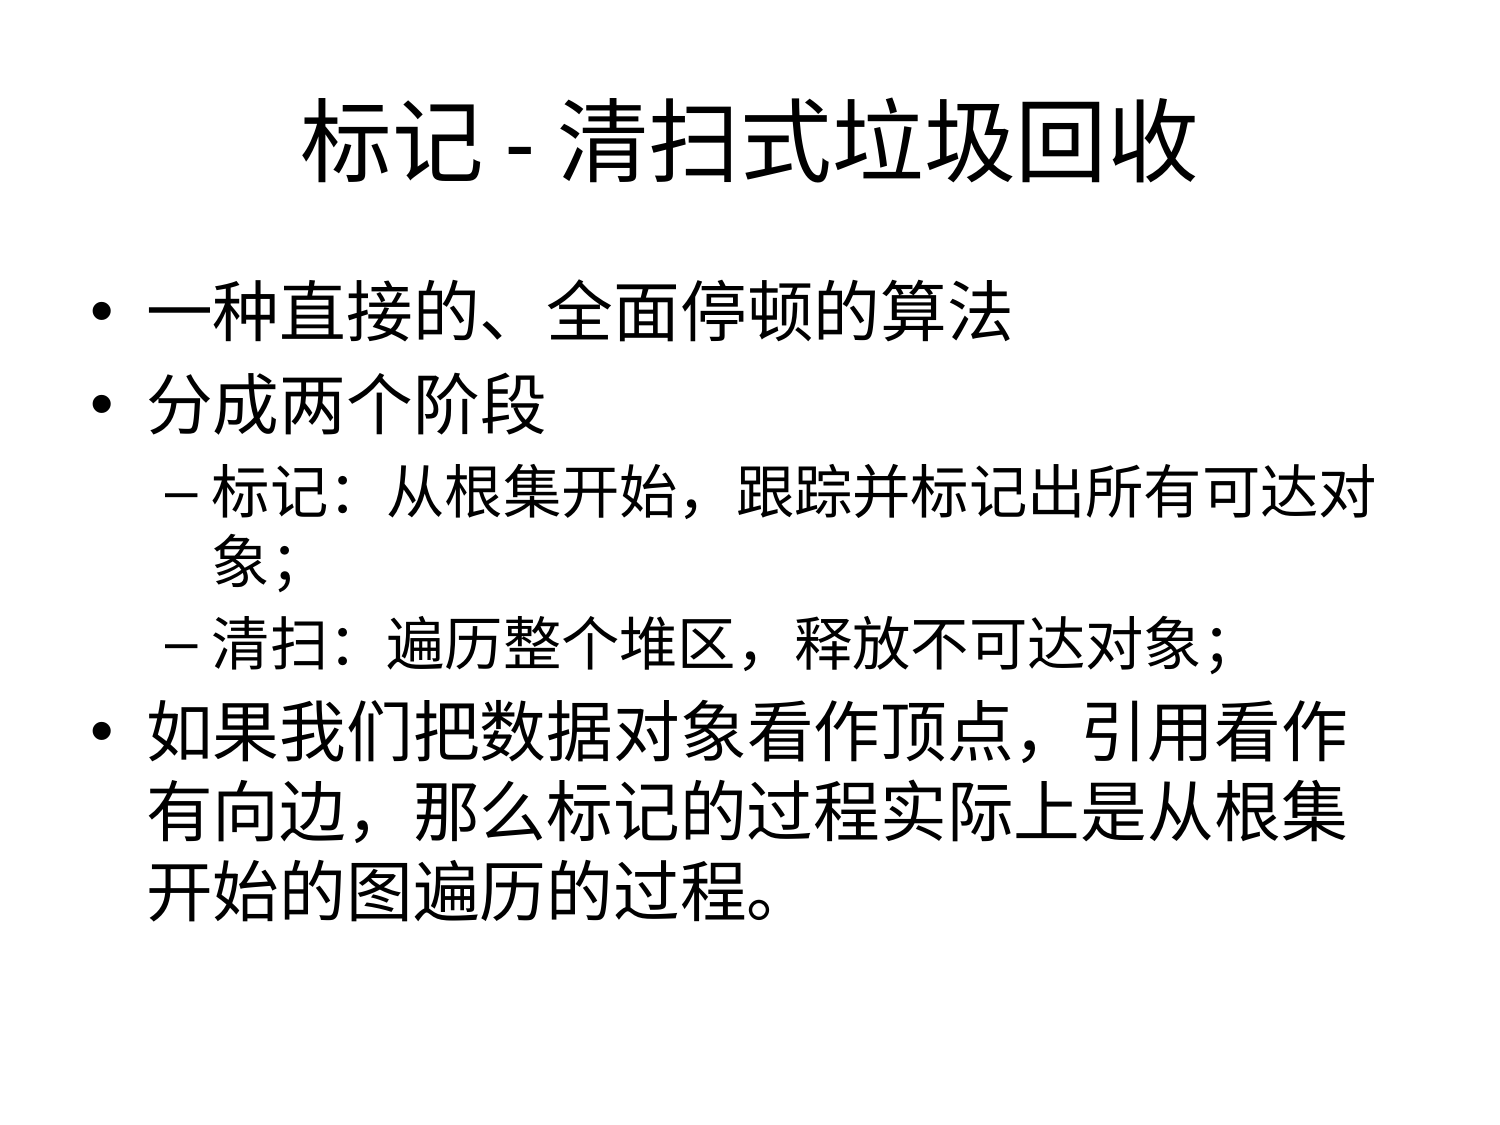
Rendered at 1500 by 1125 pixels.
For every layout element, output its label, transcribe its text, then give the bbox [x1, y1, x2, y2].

title 标记-清扫式垃圾回收 [75, 45, 1425, 233]
list 一种直接的、全面停顿的算法 分成两个阶段 标记：从根集开始，跟踪并标记出所有可达对象； 清扫：遍历整个堆区，释放不可达对象； 如果我们把数据对象看作顶点，引用看作有向边，那么标记的过程实际上是从根集开始的图遍历的过程。 [75, 262, 1425, 1005]
